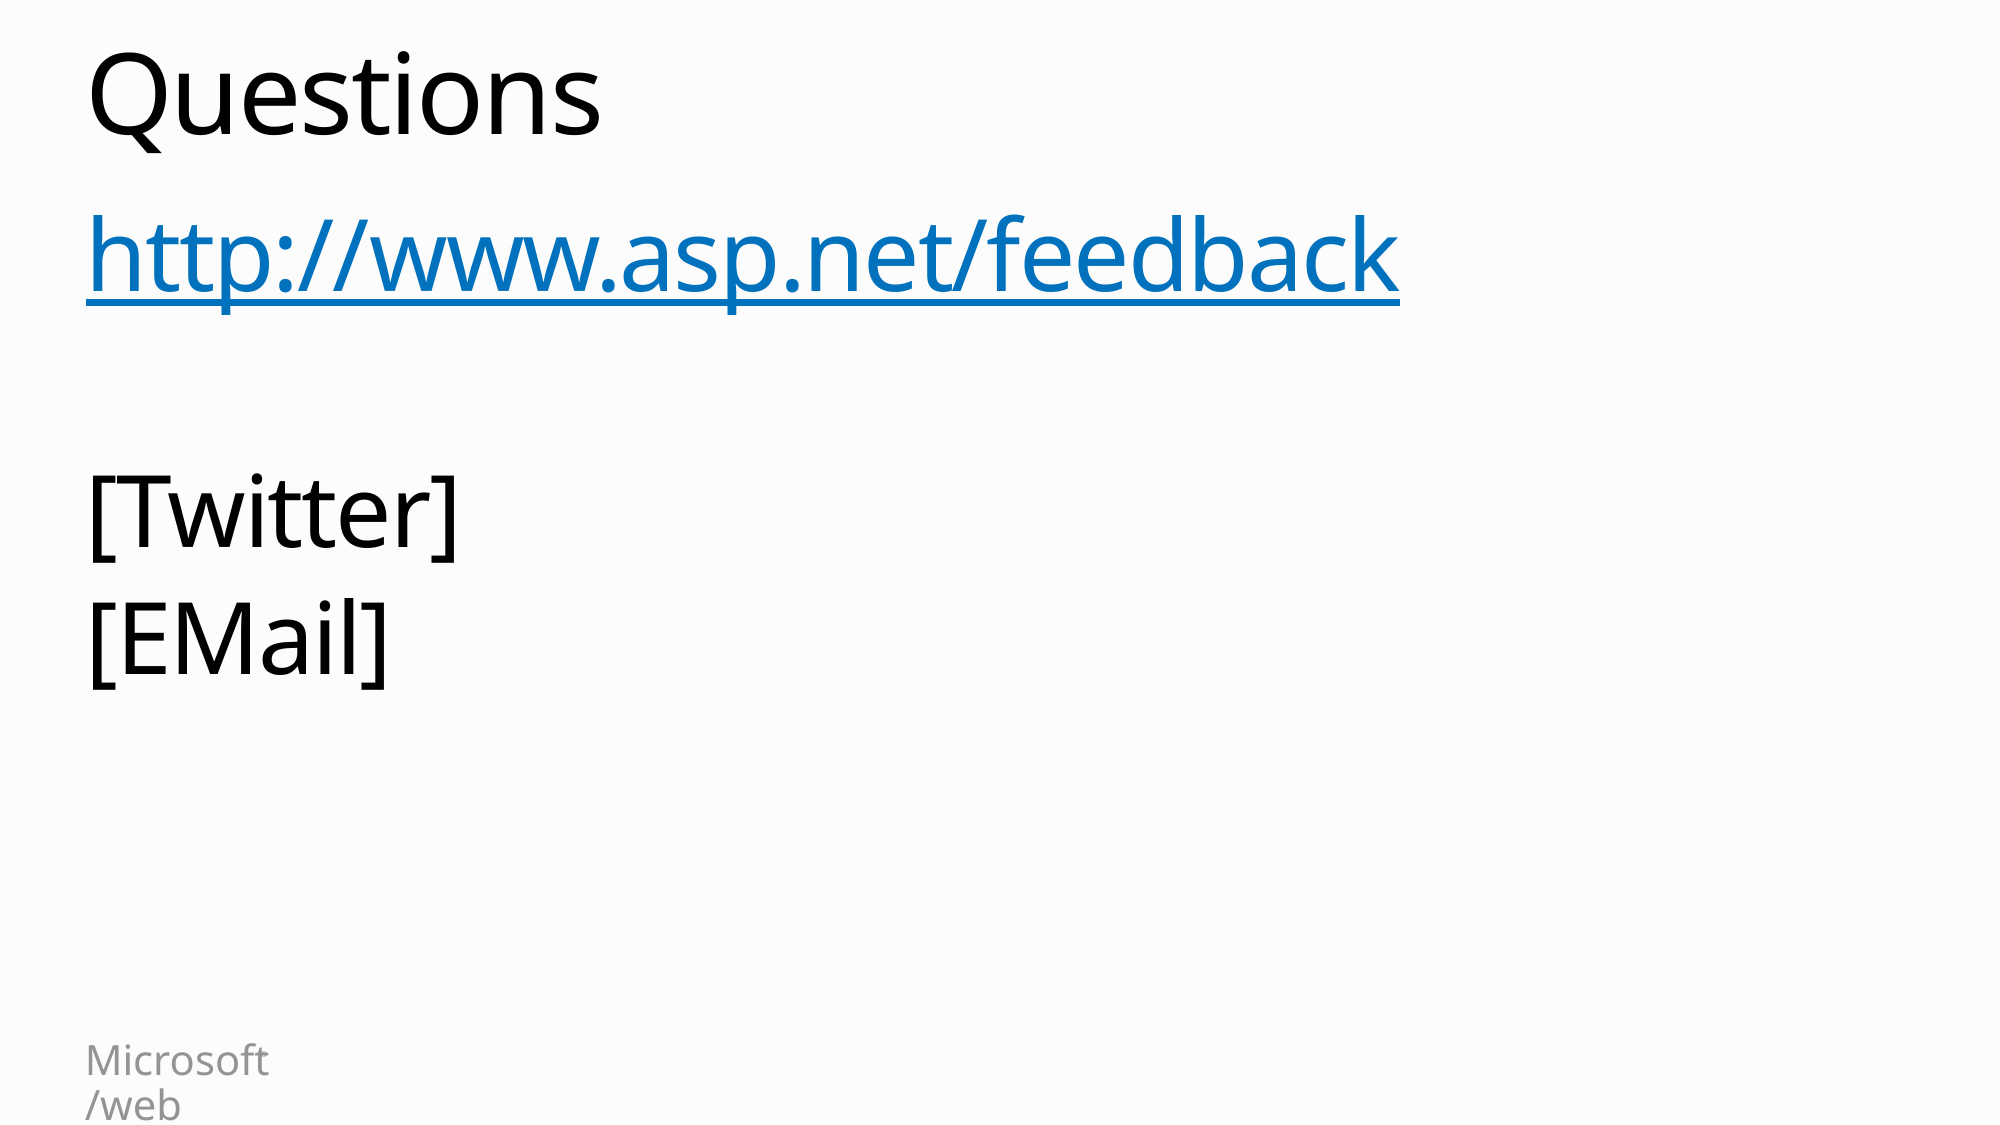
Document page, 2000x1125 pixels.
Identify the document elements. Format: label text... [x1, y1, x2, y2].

list http://www.asp.net/feedback [Twitter] [EMail] [85, 193, 1914, 687]
title Questions [85, 37, 1914, 161]
